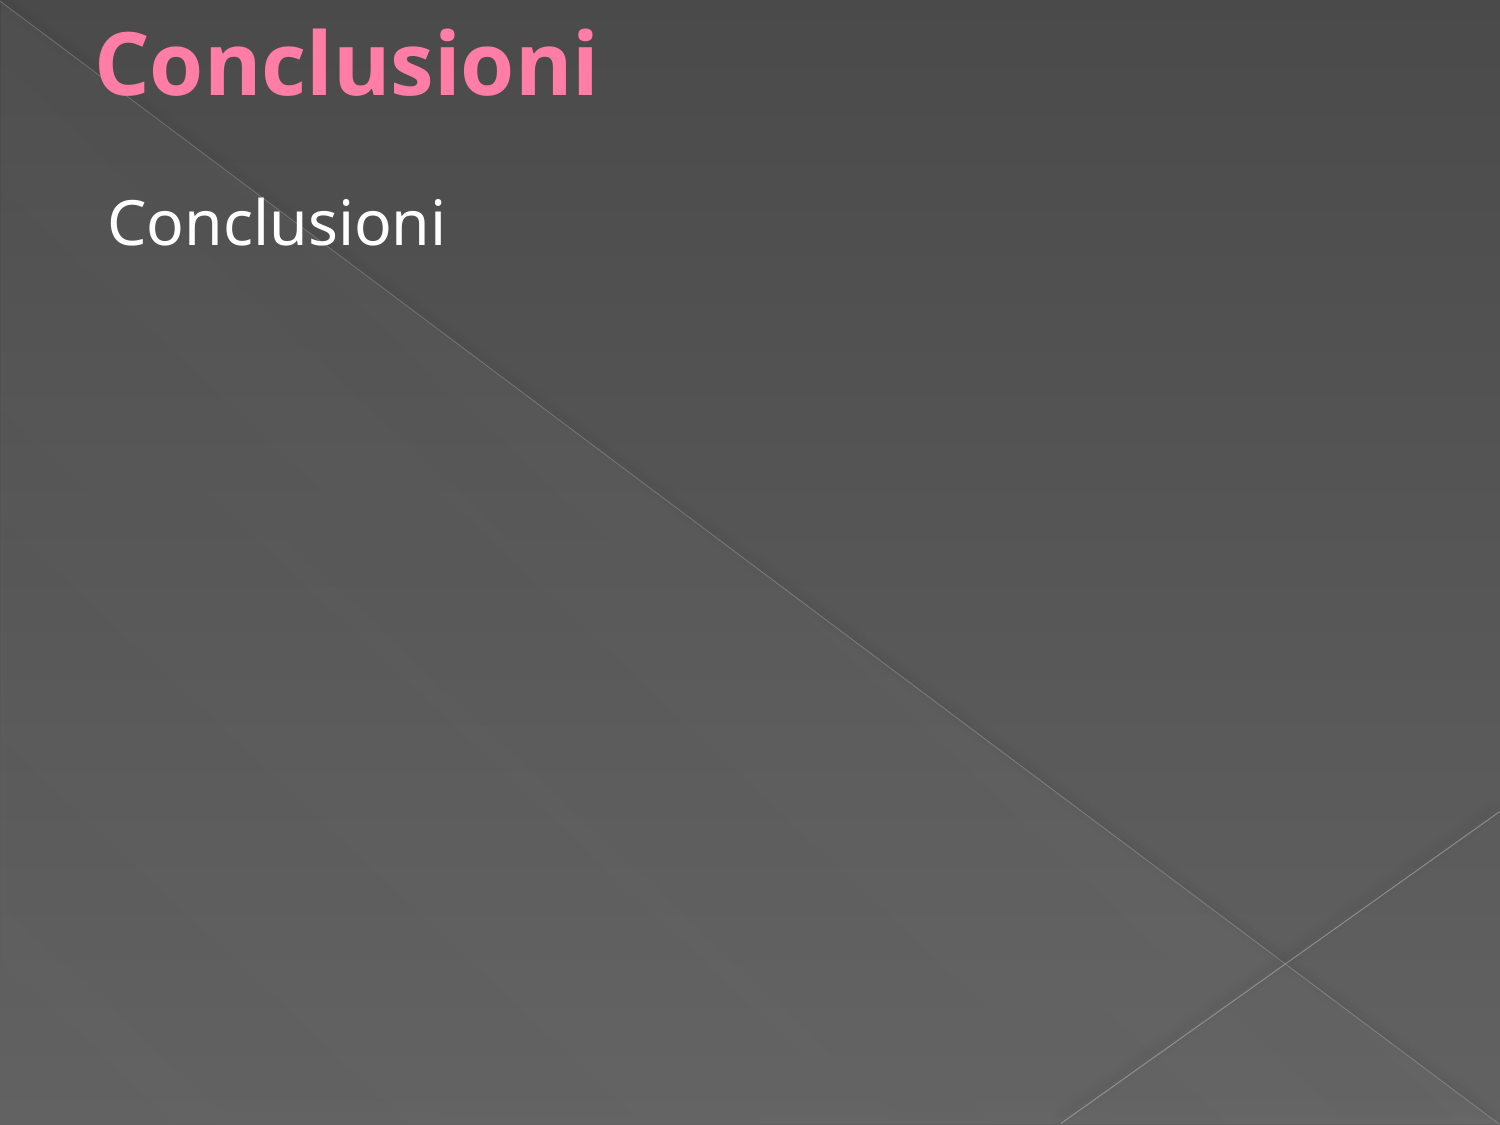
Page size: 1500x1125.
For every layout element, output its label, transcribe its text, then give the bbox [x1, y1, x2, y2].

list Conclusioni [82, 175, 1432, 926]
title Conclusioni [0, 0, 1350, 121]
